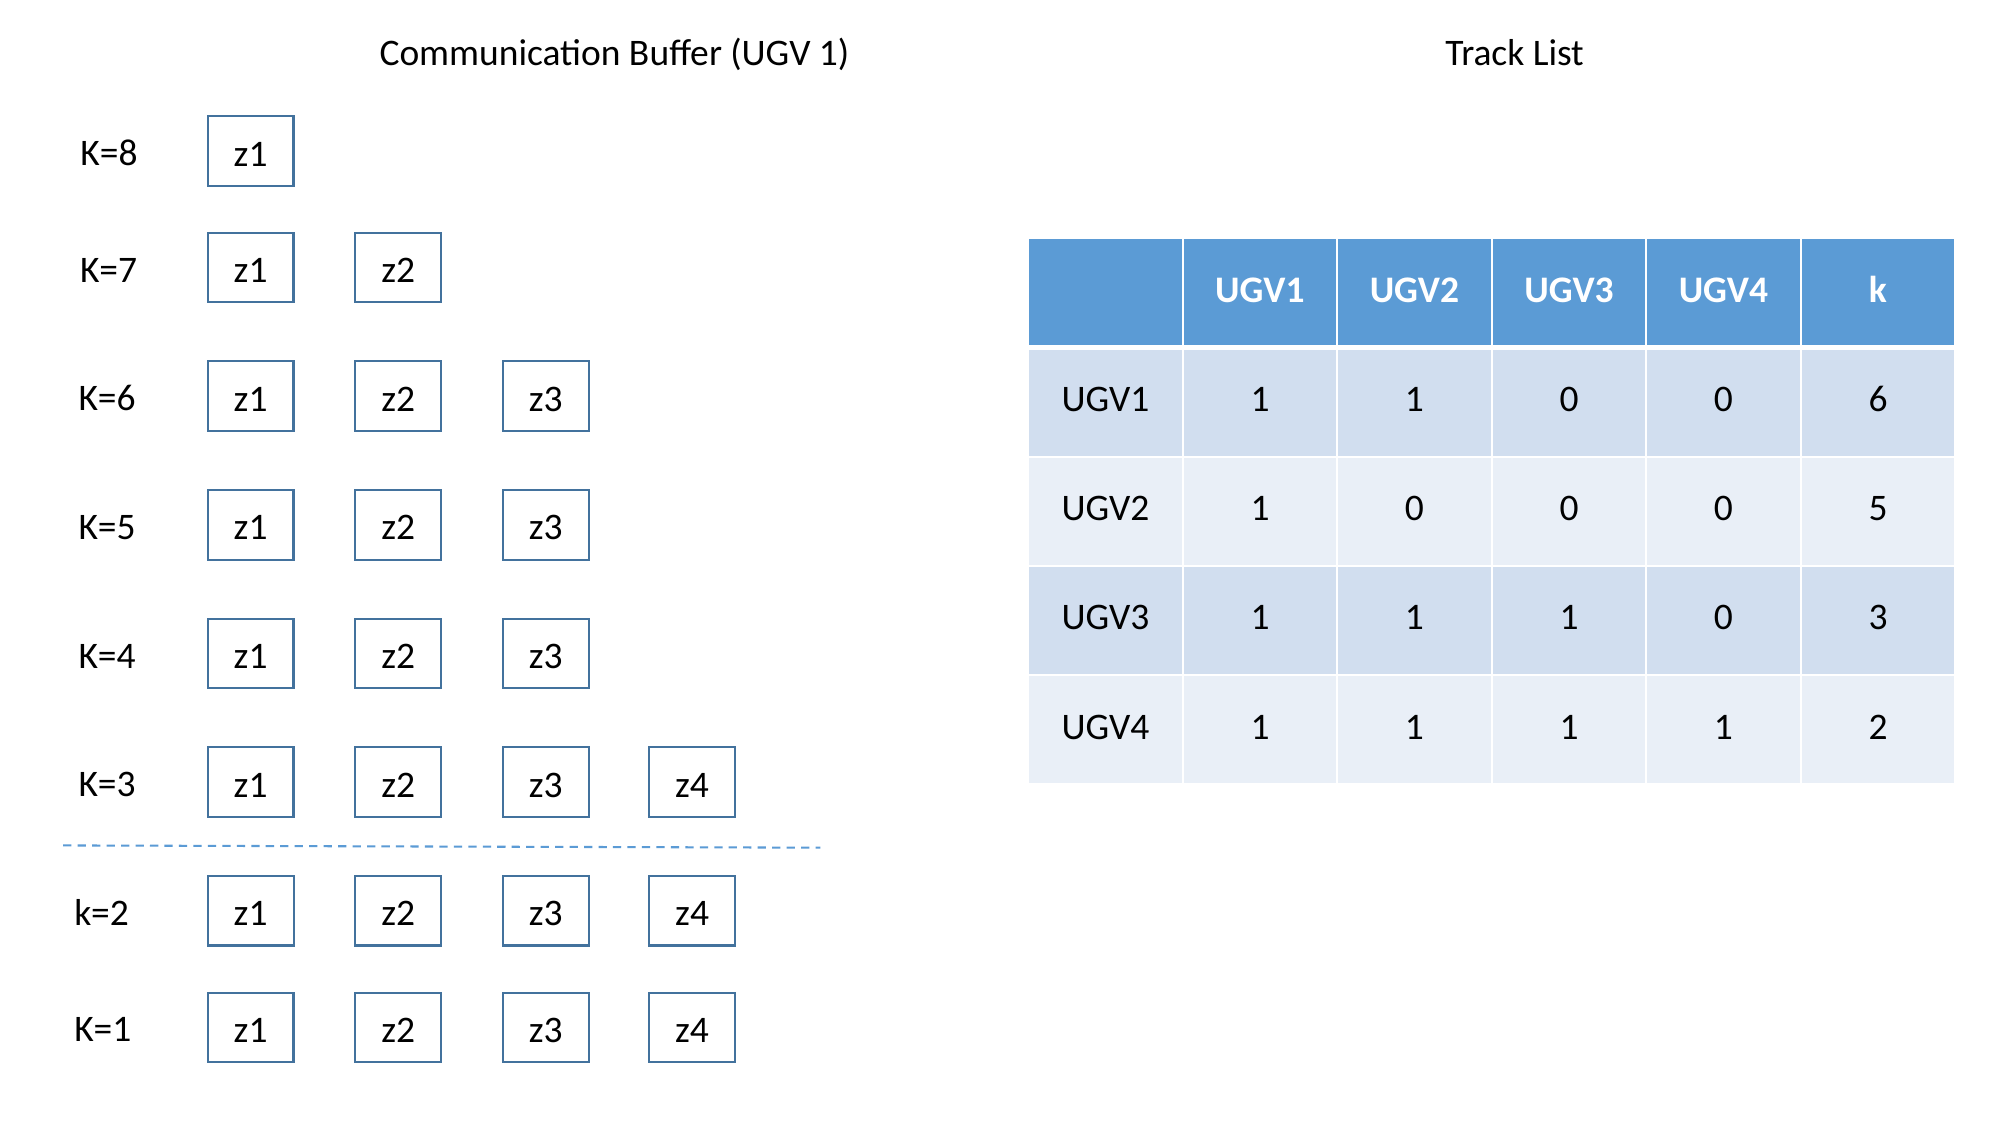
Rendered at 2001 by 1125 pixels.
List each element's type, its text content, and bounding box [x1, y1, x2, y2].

text_box k=2 [59, 880, 145, 941]
text_box z4 [648, 746, 736, 818]
table_cell 6 [1802, 350, 1954, 456]
text_box K=8 [65, 120, 153, 181]
table_cell 0 [1647, 458, 1800, 565]
table_cell 1 [1184, 567, 1336, 674]
table_cell 1 [1338, 350, 1491, 456]
text_box z1 [207, 232, 295, 303]
table_cell 3 [1802, 567, 1954, 674]
text_box Track List [1430, 20, 1599, 81]
text_box z2 [354, 746, 442, 818]
table_cell UGV1 [1029, 350, 1182, 456]
table_cell 1 [1493, 567, 1645, 674]
table_cell 1 [1493, 676, 1645, 783]
text_box K=6 [63, 365, 151, 426]
text_box z3 [502, 360, 590, 432]
text_box z2 [354, 489, 442, 561]
text_box K=5 [63, 494, 151, 555]
text_box z1 [207, 115, 295, 187]
table_header UGV4 [1647, 239, 1800, 345]
table_cell 0 [1493, 350, 1645, 456]
text_box z3 [502, 618, 590, 689]
text_box z1 [207, 360, 295, 432]
table_cell 0 [1338, 458, 1491, 565]
text_box K=4 [63, 623, 151, 683]
text_box z3 [502, 489, 590, 561]
text_box K=3 [63, 751, 151, 812]
table_cell 0 [1647, 567, 1800, 674]
table_cell UGV4 [1029, 676, 1182, 783]
text_box z1 [207, 746, 295, 818]
text_box z2 [354, 992, 442, 1063]
text_box z4 [648, 875, 736, 947]
text_box K=1 [59, 996, 147, 1057]
table_header UGV3 [1493, 239, 1645, 345]
table_cell 1 [1184, 458, 1336, 565]
table_cell 1 [1338, 567, 1491, 674]
table_cell UGV2 [1029, 458, 1182, 565]
table_header [1029, 239, 1182, 345]
table_cell 1 [1184, 350, 1336, 456]
text_box z2 [354, 875, 442, 947]
text_box z4 [648, 992, 736, 1063]
table_cell 1 [1338, 676, 1491, 783]
text_box z1 [207, 992, 295, 1063]
text_box z2 [354, 360, 442, 432]
table_cell UGV3 [1029, 567, 1182, 674]
text_box z3 [502, 875, 590, 947]
text_box z2 [354, 232, 442, 303]
text_box z2 [354, 618, 442, 689]
text_box z3 [502, 746, 590, 818]
table_header UGV1 [1184, 239, 1336, 345]
table_cell 0 [1493, 458, 1645, 565]
table_header k [1802, 239, 1954, 345]
table_cell 1 [1647, 676, 1800, 783]
text_box z1 [207, 489, 295, 561]
table_cell 5 [1802, 458, 1954, 565]
text_box K=7 [65, 237, 153, 297]
text_box z1 [207, 618, 295, 689]
table_header UGV2 [1338, 239, 1491, 345]
table_cell 2 [1802, 676, 1954, 783]
text_box Communication Buffer (UGV 1) [364, 20, 865, 81]
table_cell 0 [1647, 350, 1800, 456]
text_box z1 [207, 875, 295, 947]
table_cell 1 [1184, 676, 1336, 783]
text_box z3 [502, 992, 590, 1063]
